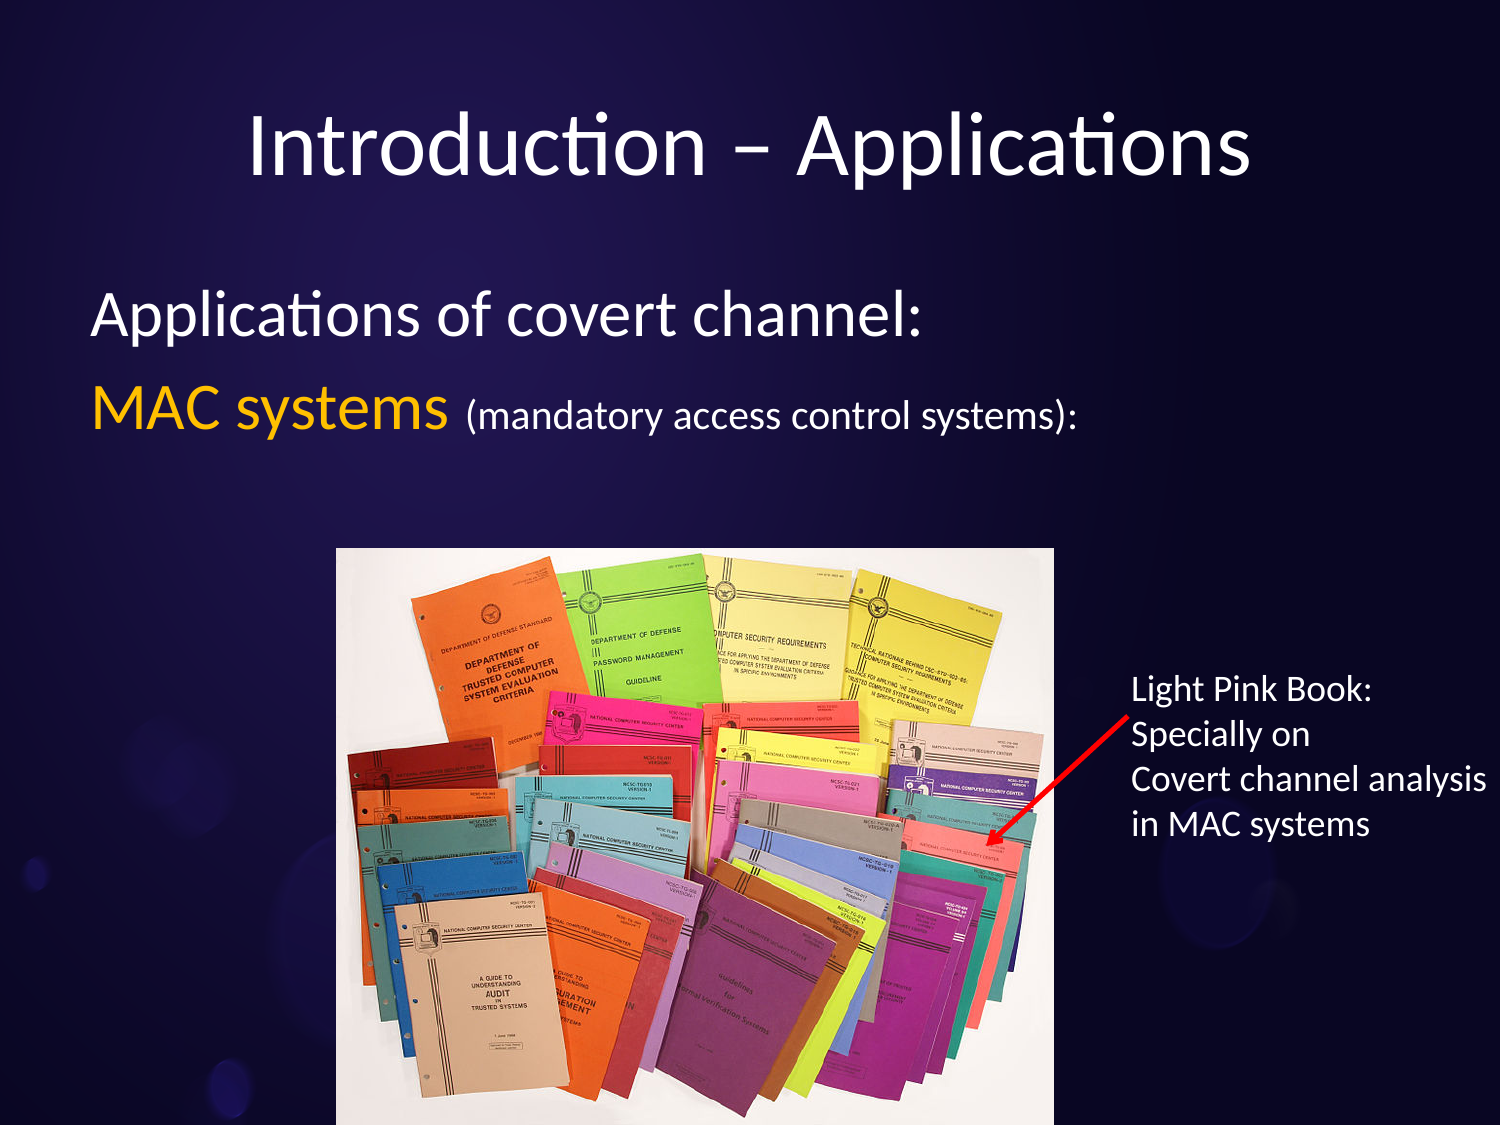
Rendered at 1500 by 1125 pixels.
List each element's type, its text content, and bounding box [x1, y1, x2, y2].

title Introduction – Applications [75, 45, 1425, 233]
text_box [985, 715, 1129, 847]
text_box Light Pink Book: Specially on Covert channel analysis in MAC systems [1116, 656, 1500, 852]
picture [0, 0, 1500, 1125]
list Applications of covert channel: MAC systems (mandatory access control systems): [75, 262, 1483, 1005]
